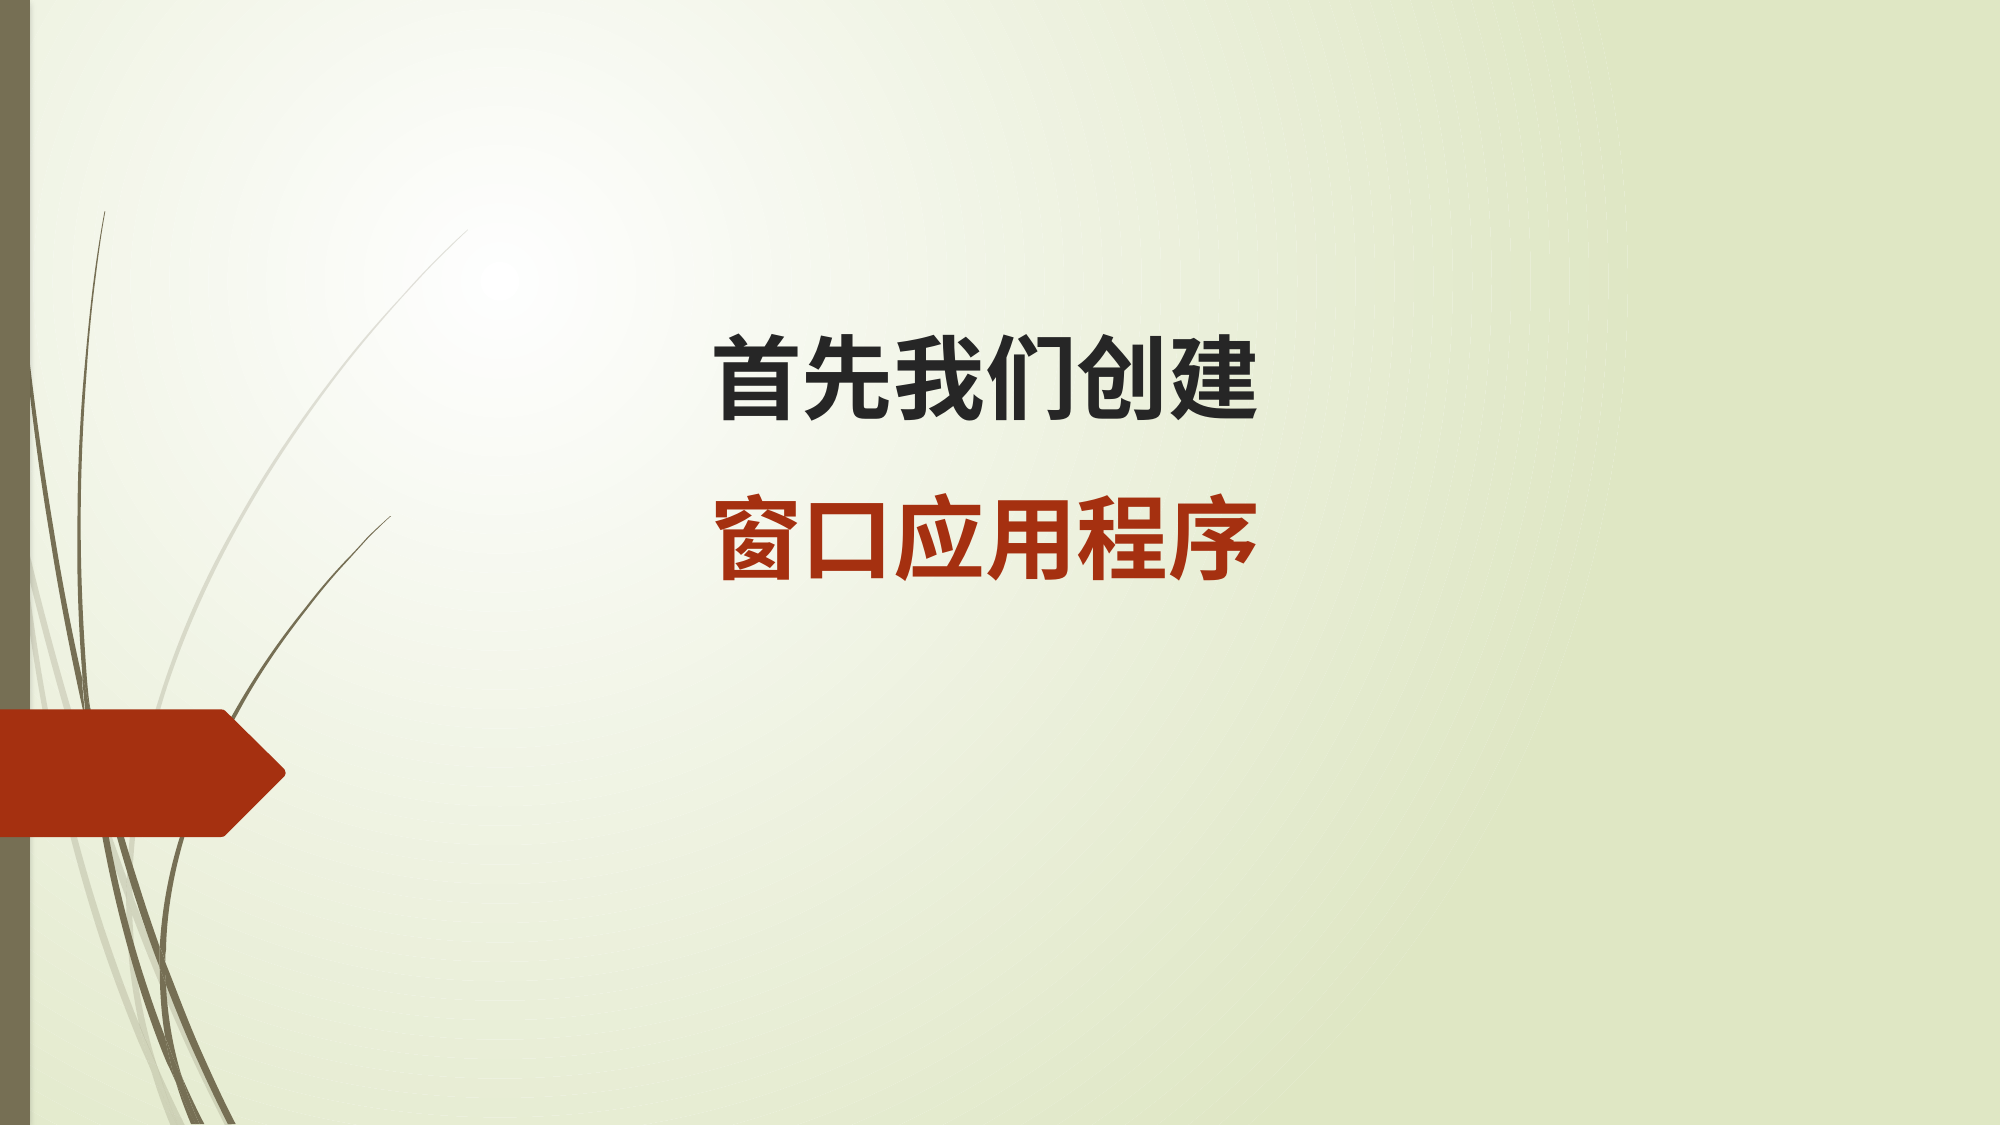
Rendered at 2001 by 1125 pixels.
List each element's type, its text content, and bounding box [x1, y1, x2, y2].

text_box 首先我们创建 窗口应用程序 [695, 313, 1646, 599]
